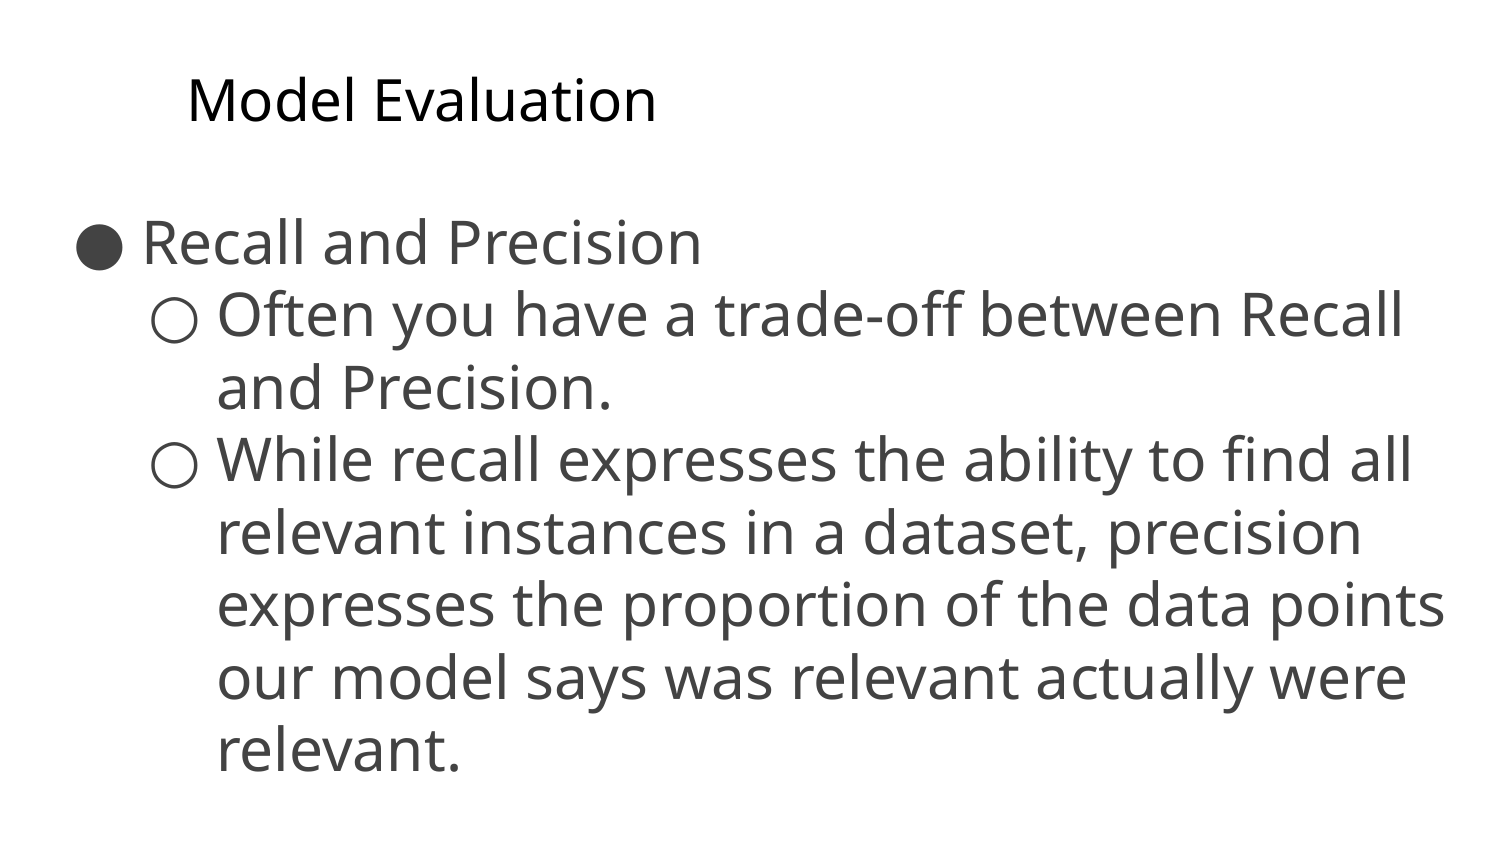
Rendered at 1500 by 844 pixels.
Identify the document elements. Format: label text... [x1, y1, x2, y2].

list Recall and Precision Often you have a trade-off between Recall and Precision. While recall expresses the ability to find all relevant instances in a dataset, precision expresses the proportion of the data points our model says was relevant actually were relevant. [51, 189, 1476, 750]
title Model Evaluation [171, 48, 1449, 143]
